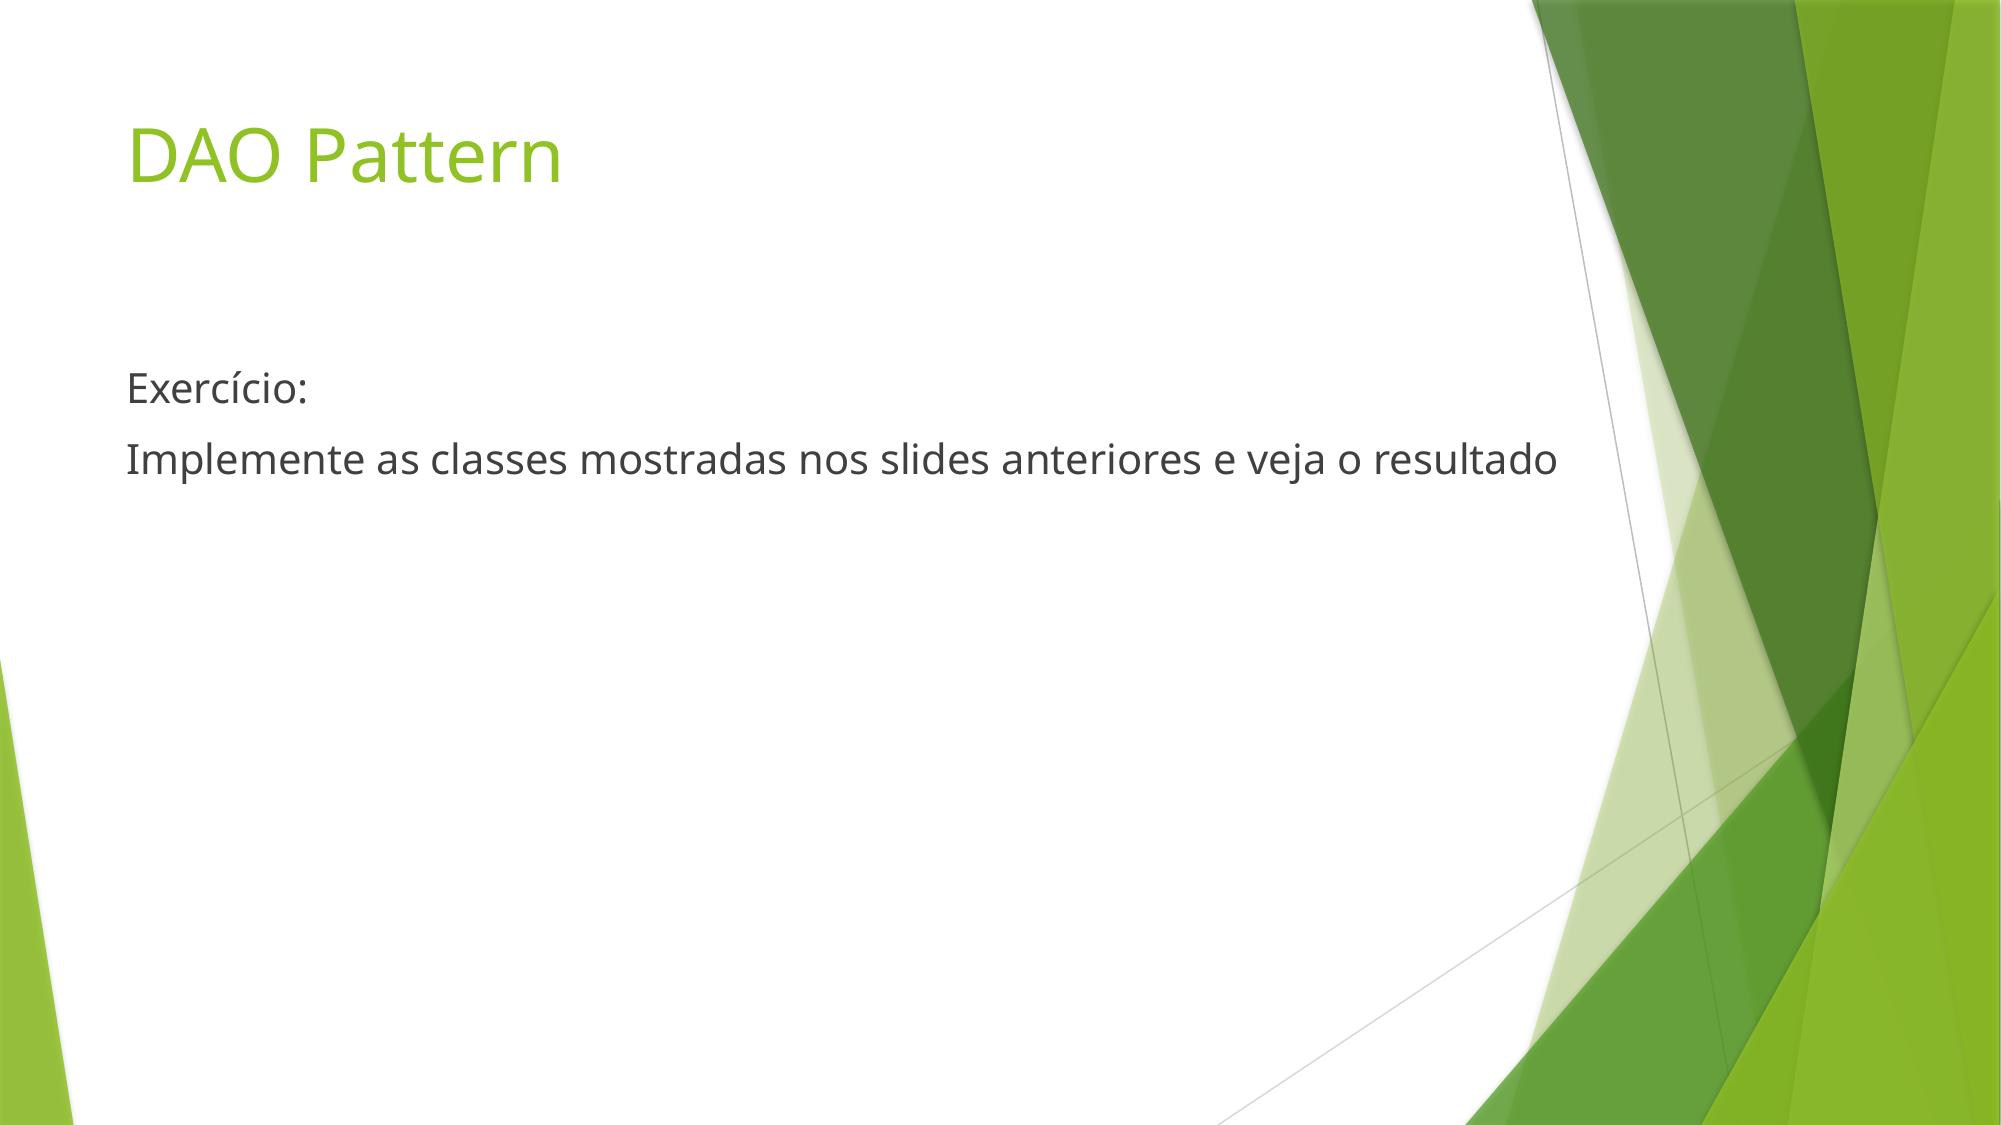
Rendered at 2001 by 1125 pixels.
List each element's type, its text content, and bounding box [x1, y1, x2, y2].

title DAO Pattern [111, 99, 1522, 317]
list Exercício: Implemente as classes mostradas nos slides anteriores e veja o resultado [111, 354, 1598, 1072]
